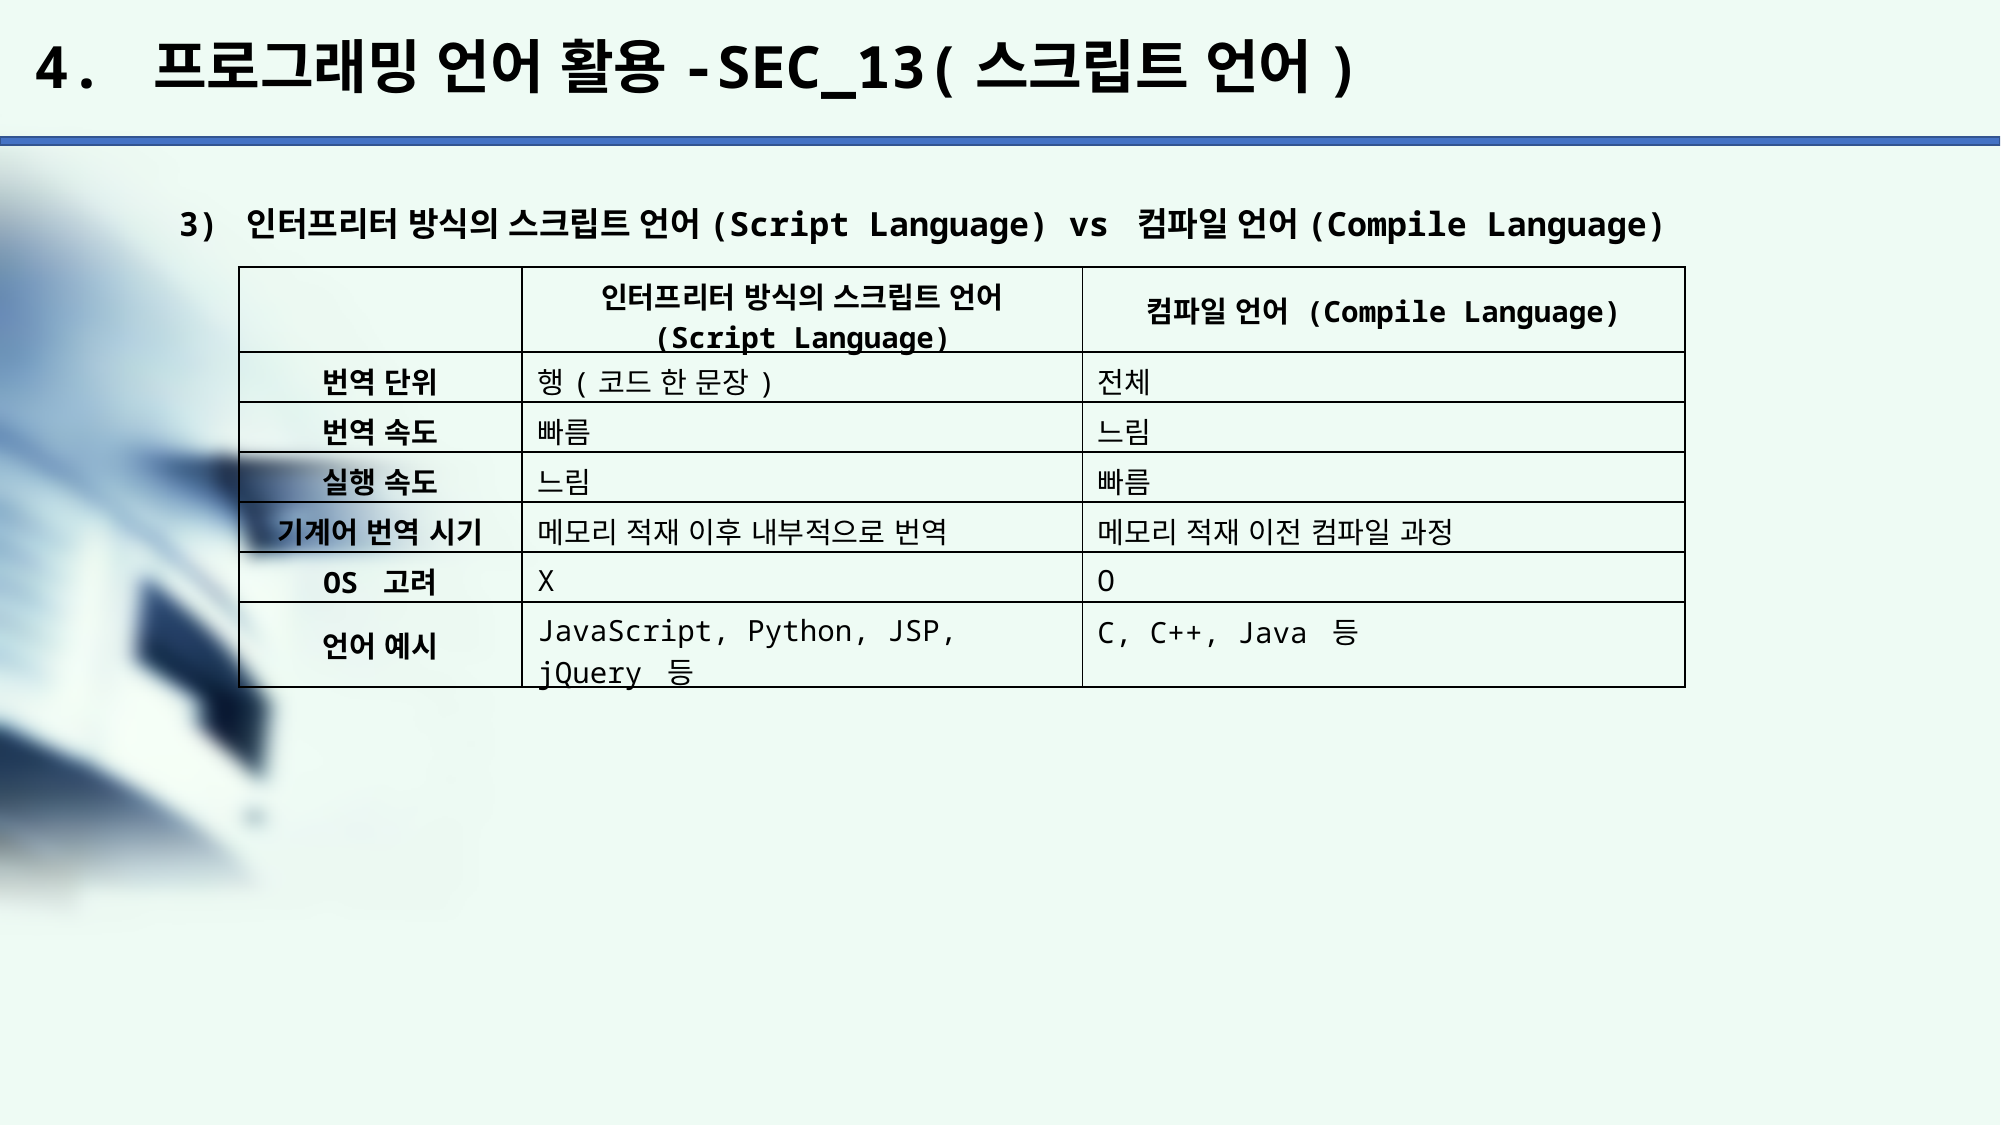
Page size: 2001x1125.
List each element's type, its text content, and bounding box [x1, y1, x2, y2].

text_box 3) 인터프리터 방식의 스크립트 언어(Script Language) vs 컴파일 언어(Compile Language) [163, 175, 1969, 251]
table_cell 메모리 적재 이전 컴파일 과정 [1083, 503, 1684, 551]
table_header [240, 268, 521, 351]
table_cell OS 고려 [240, 553, 521, 601]
table_cell JavaScript, Python, JSP, jQuery 등 [523, 603, 1082, 686]
table_cell 기계어 번역 시기 [240, 503, 521, 551]
table_cell 느림 [1083, 403, 1684, 451]
table_cell O [1083, 553, 1684, 601]
picture [0, 146, 2000, 1125]
table_cell 빠름 [523, 403, 1082, 451]
table_cell 빠름 [1083, 453, 1684, 501]
table_cell 느림 [523, 453, 1082, 501]
table_cell 메모리 적재 이후 내부적으로 번역 [523, 503, 1082, 551]
table_cell 전체 [1083, 353, 1684, 401]
table_cell 실행 속도 [240, 453, 521, 501]
table_cell 번역 단위 [240, 353, 521, 401]
table_cell 번역 속도 [240, 403, 521, 451]
table_cell 행(코드 한 문장) [523, 353, 1082, 401]
table_header 인터프리터 방식의 스크립트 언어 (Script Language) [523, 268, 1082, 351]
table_header 컴파일 언어 (Compile Language) [1083, 268, 1684, 351]
title 4. 프로그래밍 언어 활용-SEC_13(스크립트 언어) [19, 14, 1922, 126]
table_cell X [523, 553, 1082, 601]
table_cell 언어 예시 [240, 603, 521, 686]
picture [0, 0, 2000, 136]
table_cell C, C++, Java 등 [1083, 603, 1684, 686]
